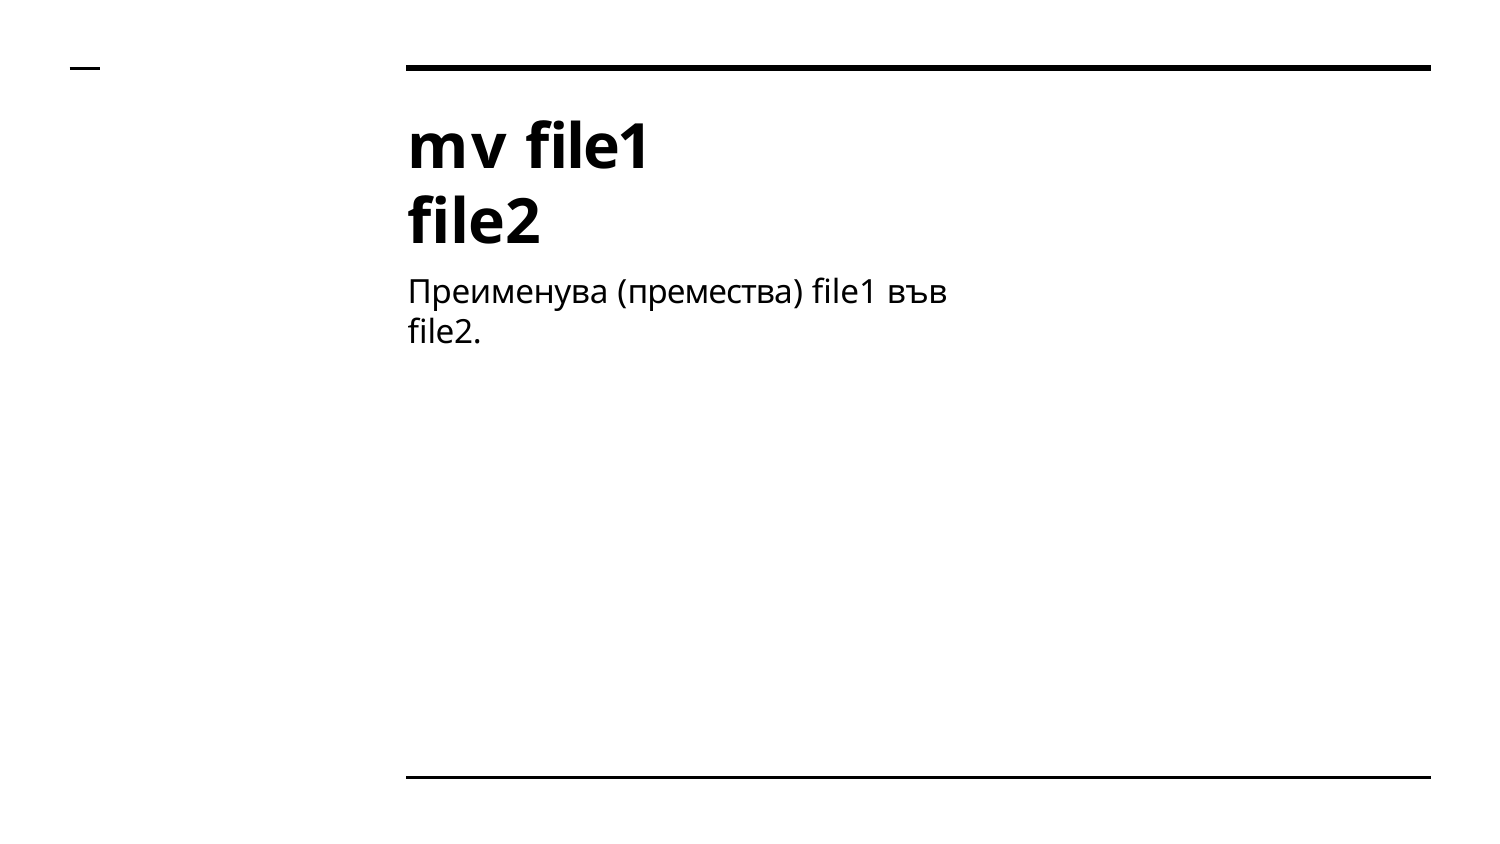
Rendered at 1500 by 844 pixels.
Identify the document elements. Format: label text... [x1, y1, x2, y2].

text_box Преименува (премества) file1 във file2. [405, 268, 1003, 351]
text_box mv file1 file2 [405, 103, 782, 256]
